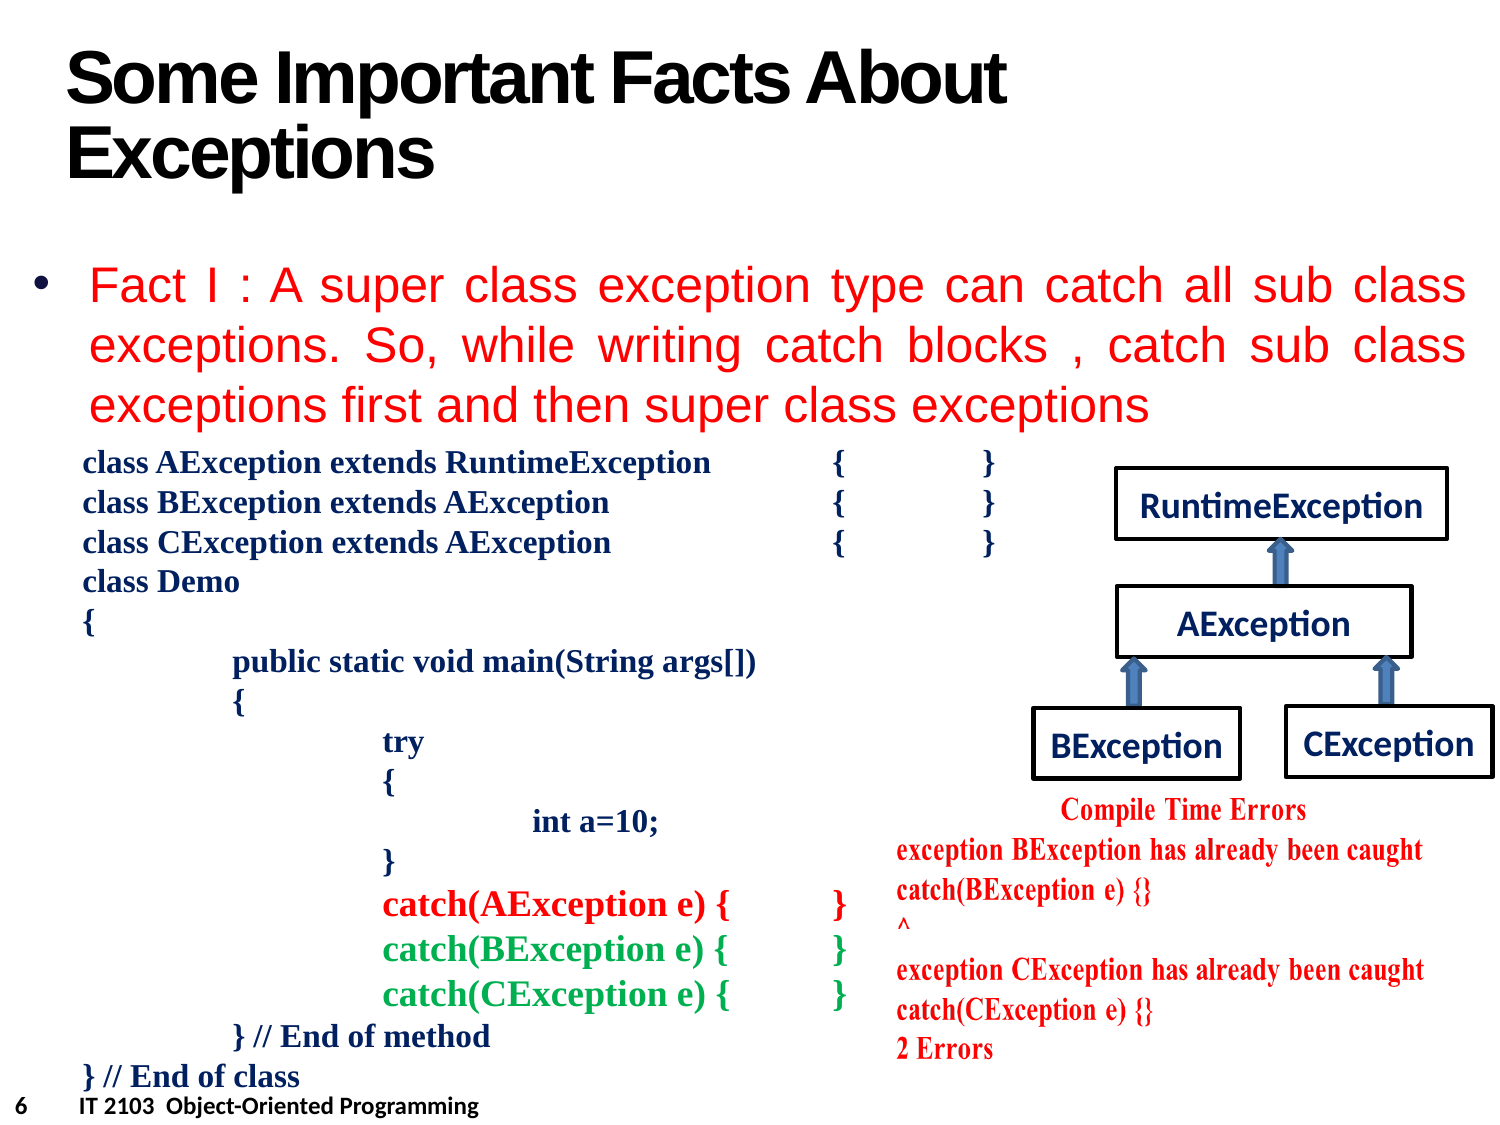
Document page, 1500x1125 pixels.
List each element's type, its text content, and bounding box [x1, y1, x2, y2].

text_box [1266, 536, 1295, 584]
text_box CException [1284, 704, 1495, 779]
text_box [1372, 654, 1401, 704]
text_box AException [1115, 584, 1414, 659]
text_box [1120, 656, 1148, 706]
list Some Important Facts About Exceptions [50, 24, 1088, 213]
text_box BException [1031, 706, 1242, 775]
text_box class AException extends RuntimeException { } class BException extends AException { } class CException extends AException { } class Demo { public static void main(String args[]) { try { int a=10; } catch(AException e) { } catch(BException e) { } catch(CException e) { } } // End of method } // End of class [67, 432, 1058, 1102]
picture [879, 776, 1483, 1088]
text_box RuntimeException [1114, 466, 1449, 541]
list Fact I : A super class exception type can catch all sub class exceptions. So, while writing catch blocks , catch sub class exceptions first and then super class exceptions [17, 245, 1483, 468]
